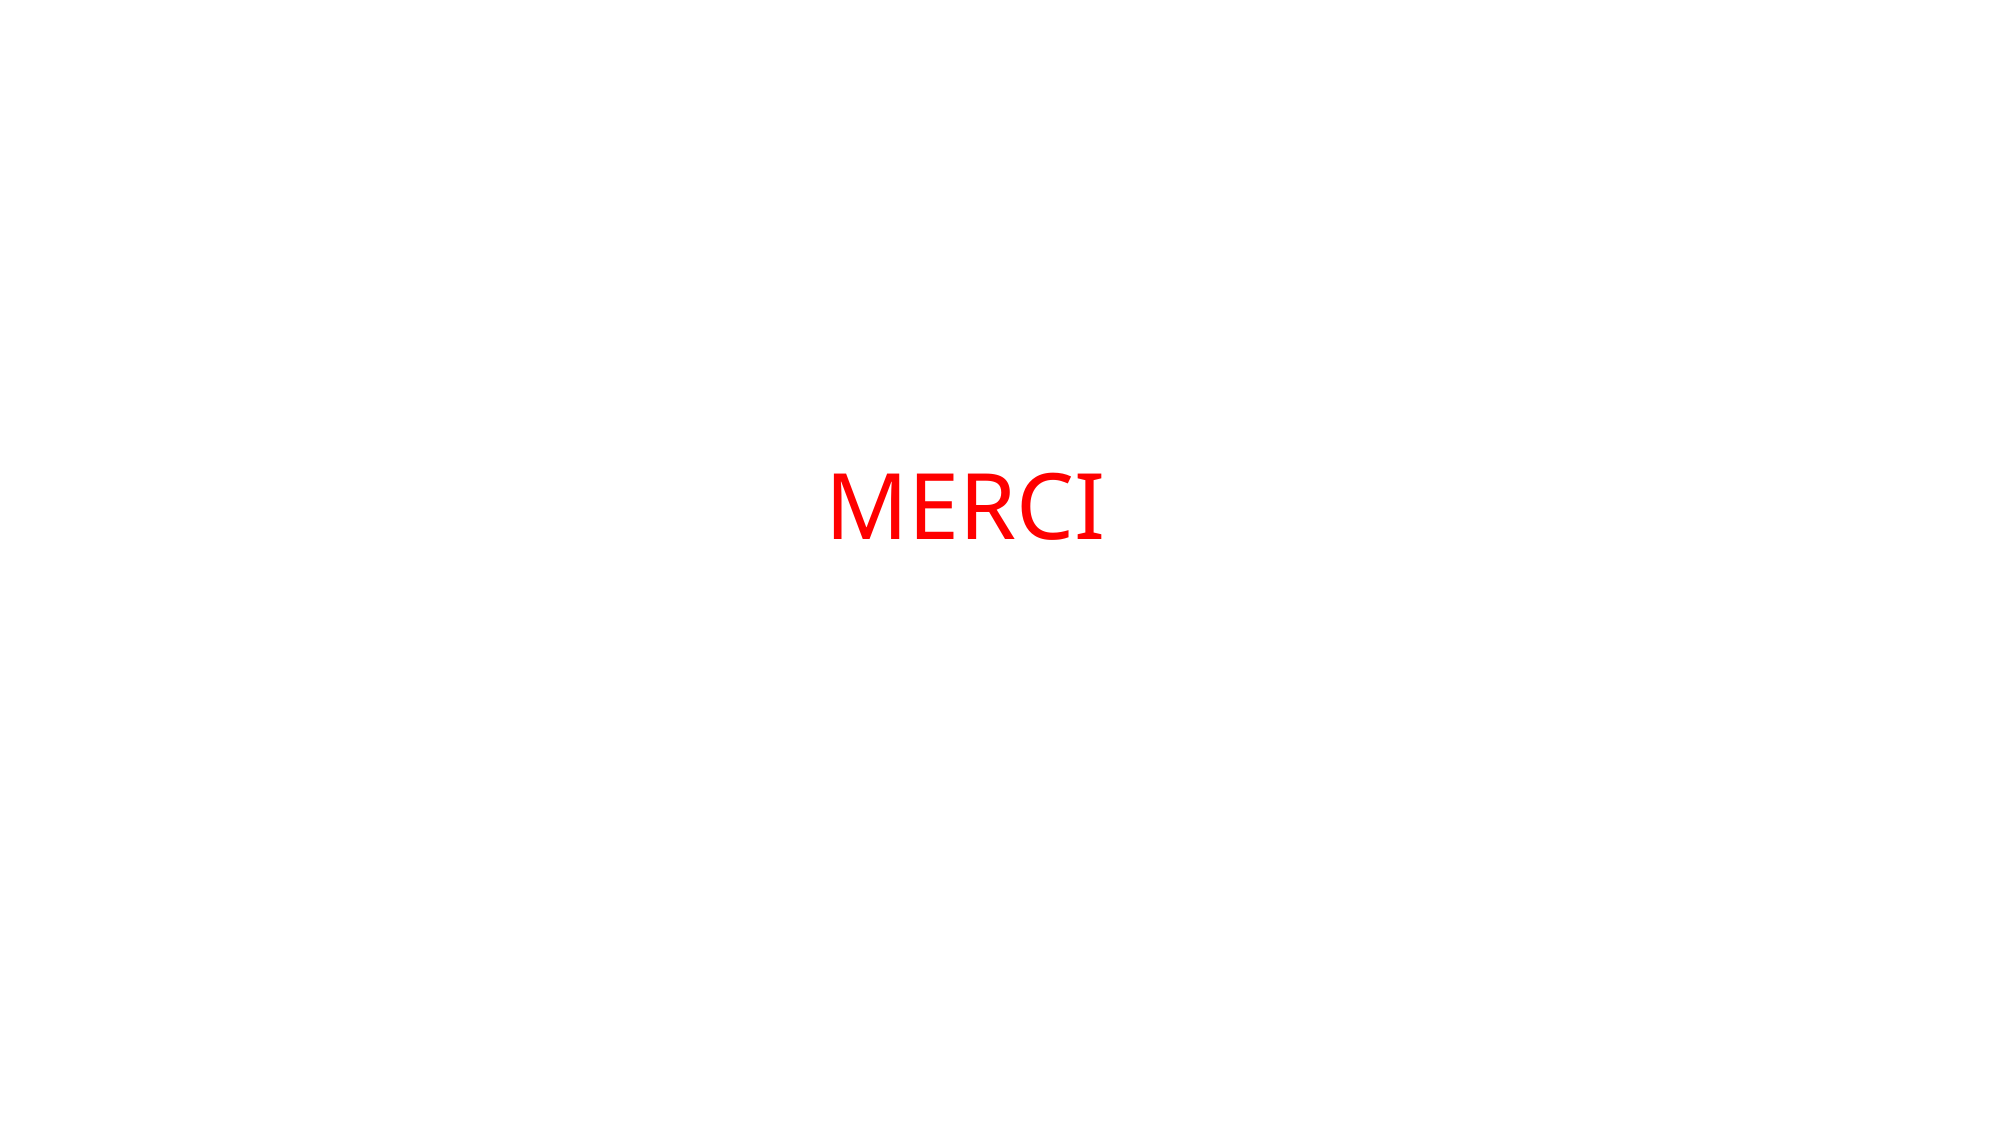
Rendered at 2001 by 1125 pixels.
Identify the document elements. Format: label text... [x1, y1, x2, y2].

title MERCI [102, 401, 1828, 619]
